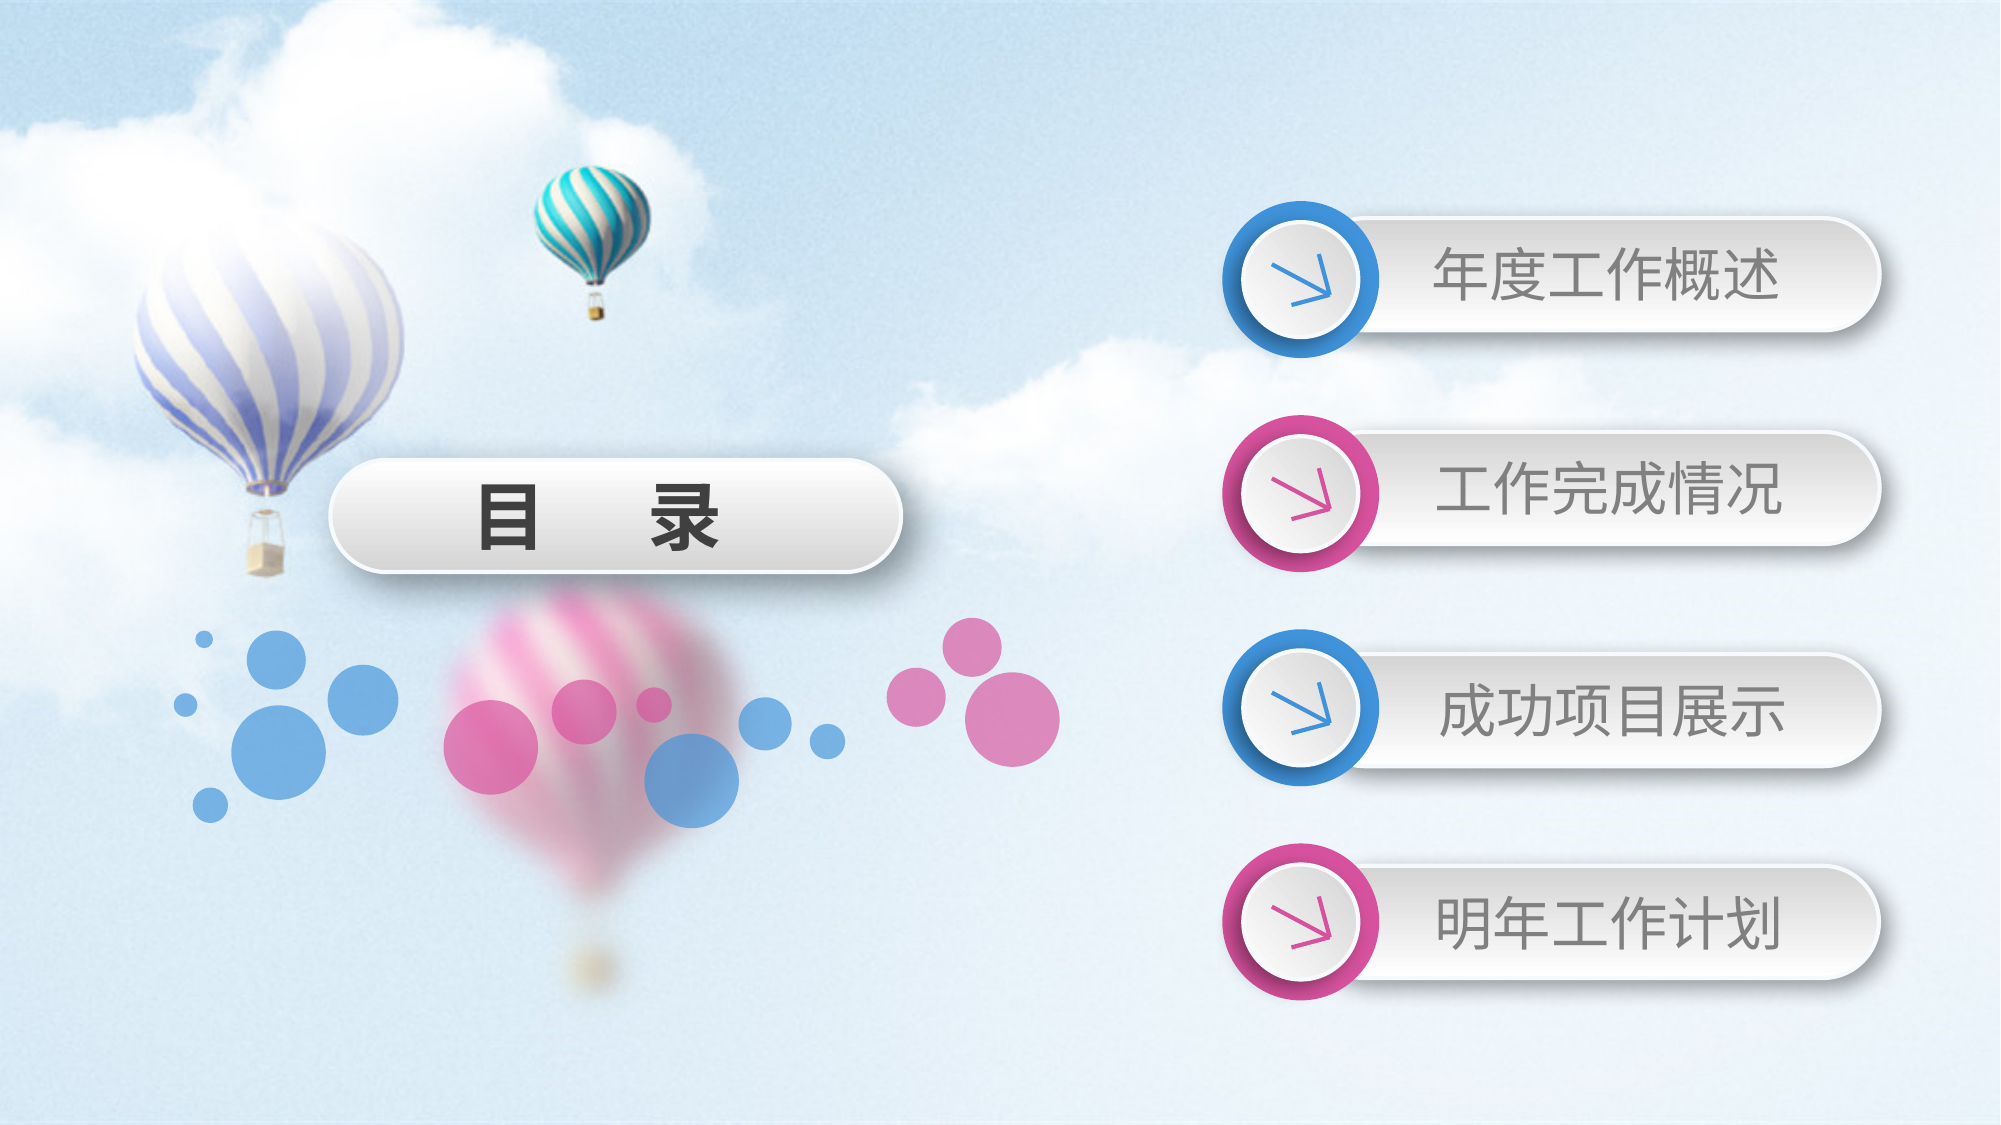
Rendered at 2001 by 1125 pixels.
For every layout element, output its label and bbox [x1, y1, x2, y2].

text_box [245, 629, 307, 691]
text_box [635, 686, 673, 724]
text_box [643, 732, 740, 830]
text_box [808, 722, 847, 761]
text_box [1222, 843, 1380, 1001]
text_box [964, 671, 1061, 768]
text_box [172, 692, 199, 718]
text_box [326, 663, 400, 737]
text_box [191, 786, 230, 825]
text_box [941, 616, 1003, 678]
text_box [1380, 653, 1880, 767]
text_box [1380, 865, 1879, 978]
text_box [442, 699, 540, 796]
text_box [1222, 201, 1380, 359]
text_box [550, 678, 618, 746]
text_box [230, 704, 327, 801]
text_box [885, 666, 947, 728]
text_box [737, 696, 793, 752]
text_box [1222, 629, 1380, 787]
text_box [1222, 415, 1380, 573]
text_box [1380, 431, 1880, 545]
text_box [194, 629, 215, 650]
text_box [330, 459, 902, 573]
text_box [1380, 218, 1880, 331]
picture [0, 0, 2001, 1125]
